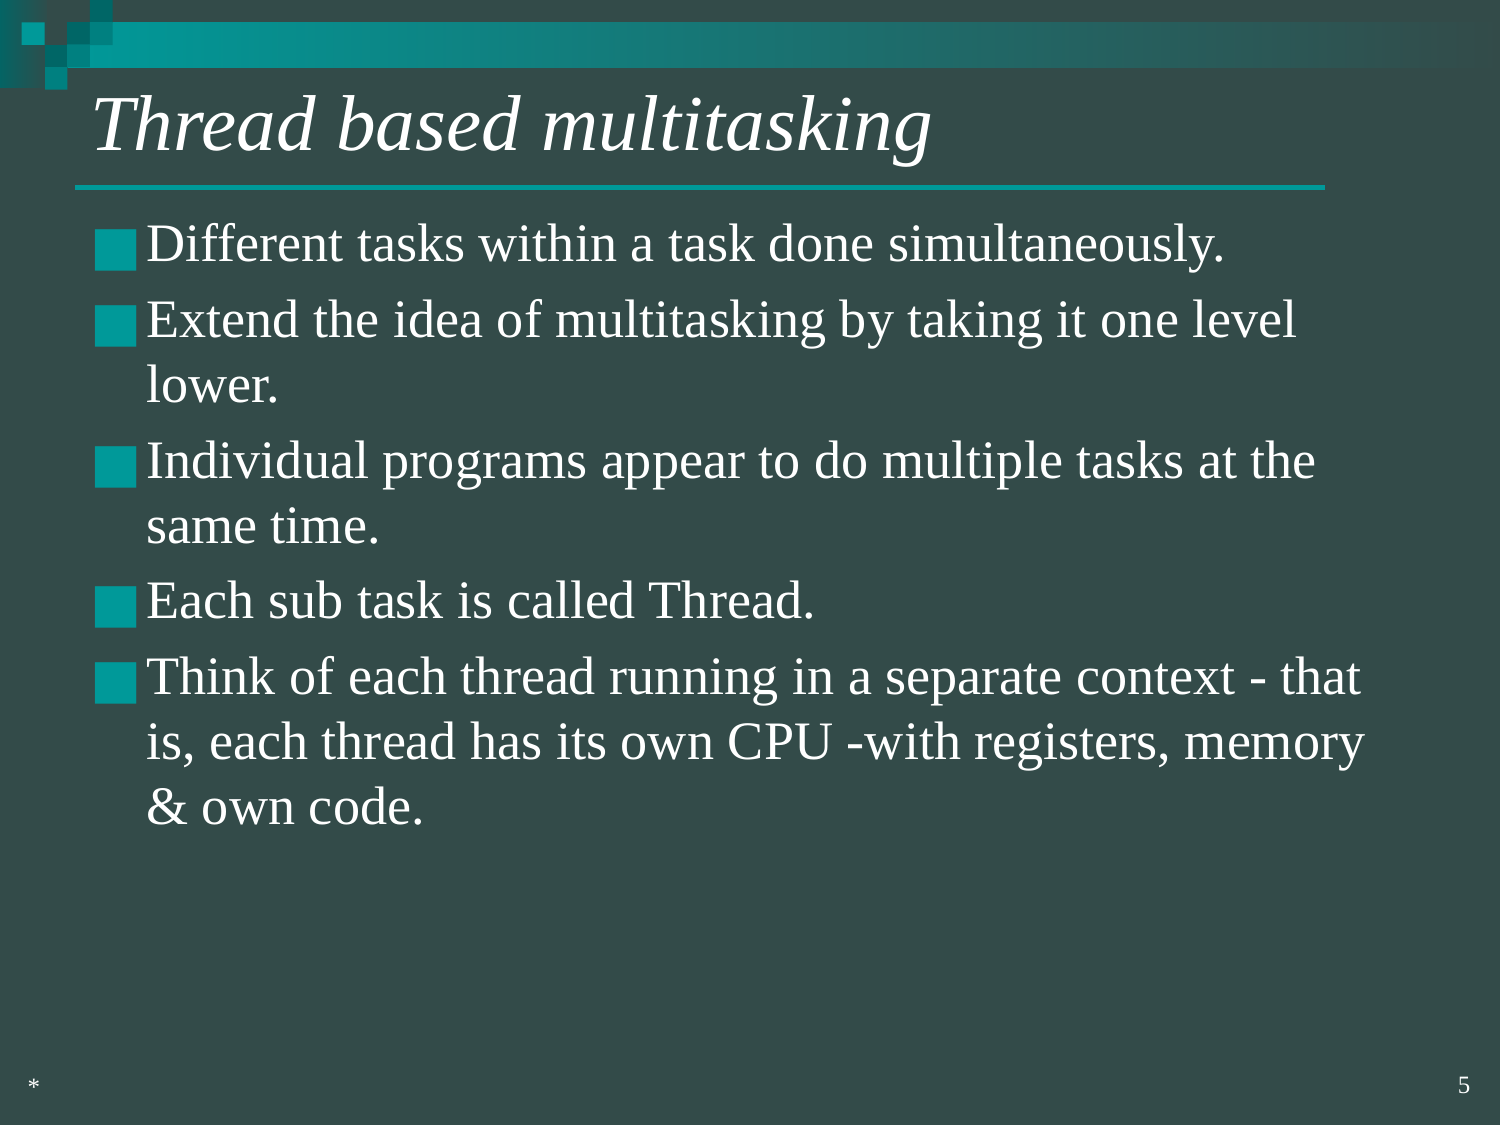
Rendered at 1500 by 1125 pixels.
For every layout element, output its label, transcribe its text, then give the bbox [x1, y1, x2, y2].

list Different tasks within a task done simultaneously. Extend the idea of multitasking by taking it one level lower. Individual programs appear to do multiple tasks at the same time. Each sub task is called Thread. Think of each thread running in a separate context - that is, each thread has its own CPU -with registers, memory & own code. [75, 200, 1425, 1038]
title Thread based multitasking [75, 37, 1425, 200]
text_box ‹#› [1135, 1056, 1486, 1107]
